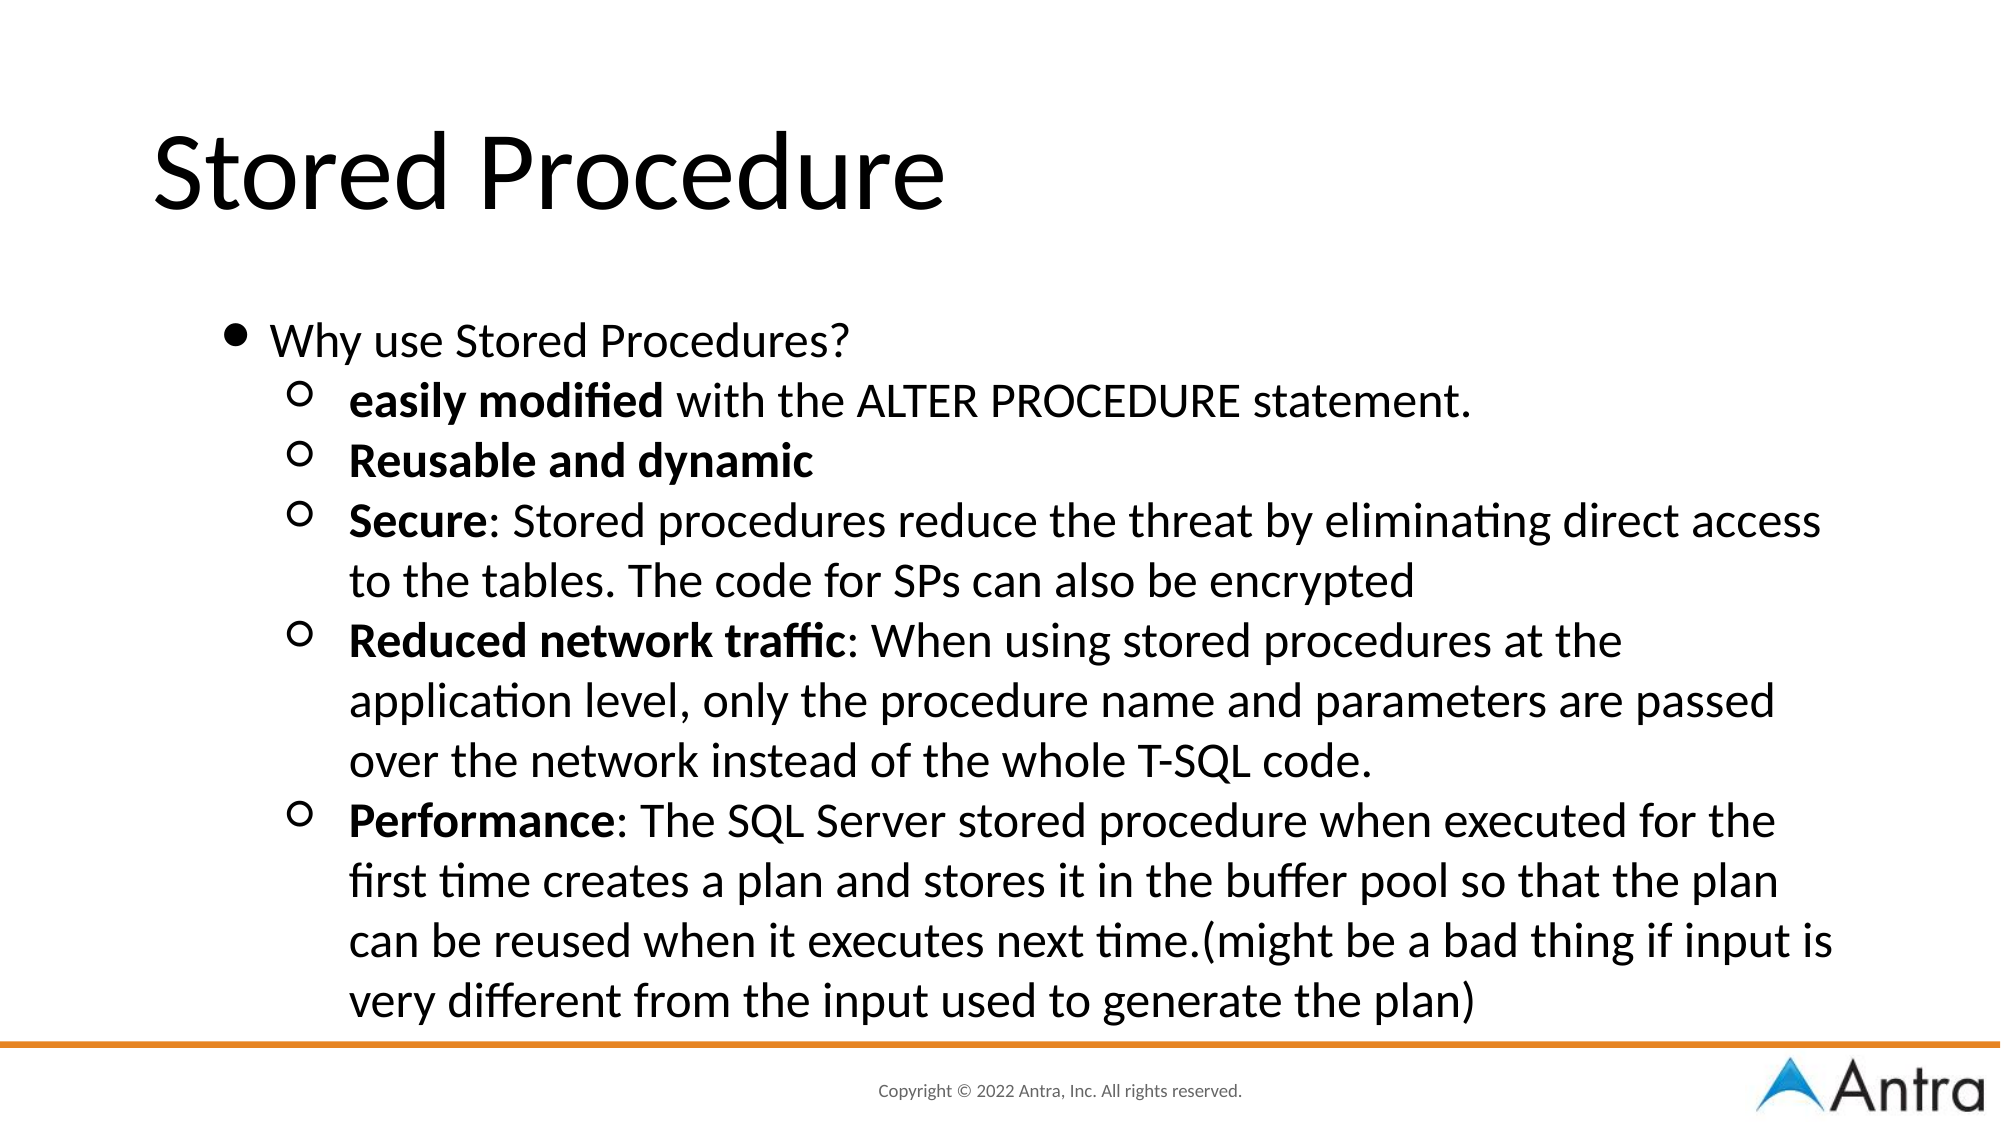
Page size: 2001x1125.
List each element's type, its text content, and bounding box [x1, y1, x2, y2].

text_box Why use Stored Procedures? easily modified with the ALTER PROCEDURE statement. Reusable and dynamic Secure: Stored procedures reduce the threat by eliminating direct access to the tables. The code for SPs can also be encrypted Reduced network traffic: When using stored procedures at the application level, only the procedure name and parameters are passed over the network instead of the whole T-SQL code. Performance: The SQL Server stored procedure when executed for the first time creates a plan and stores it in the buffer pool so that the plan can be reused when it executes next time.(might be a bad thing if input is very different from the input used to generate the plan) [183, 299, 1863, 1014]
text_box Stored Procedure [137, 64, 1863, 282]
picture [1745, 1048, 1994, 1122]
